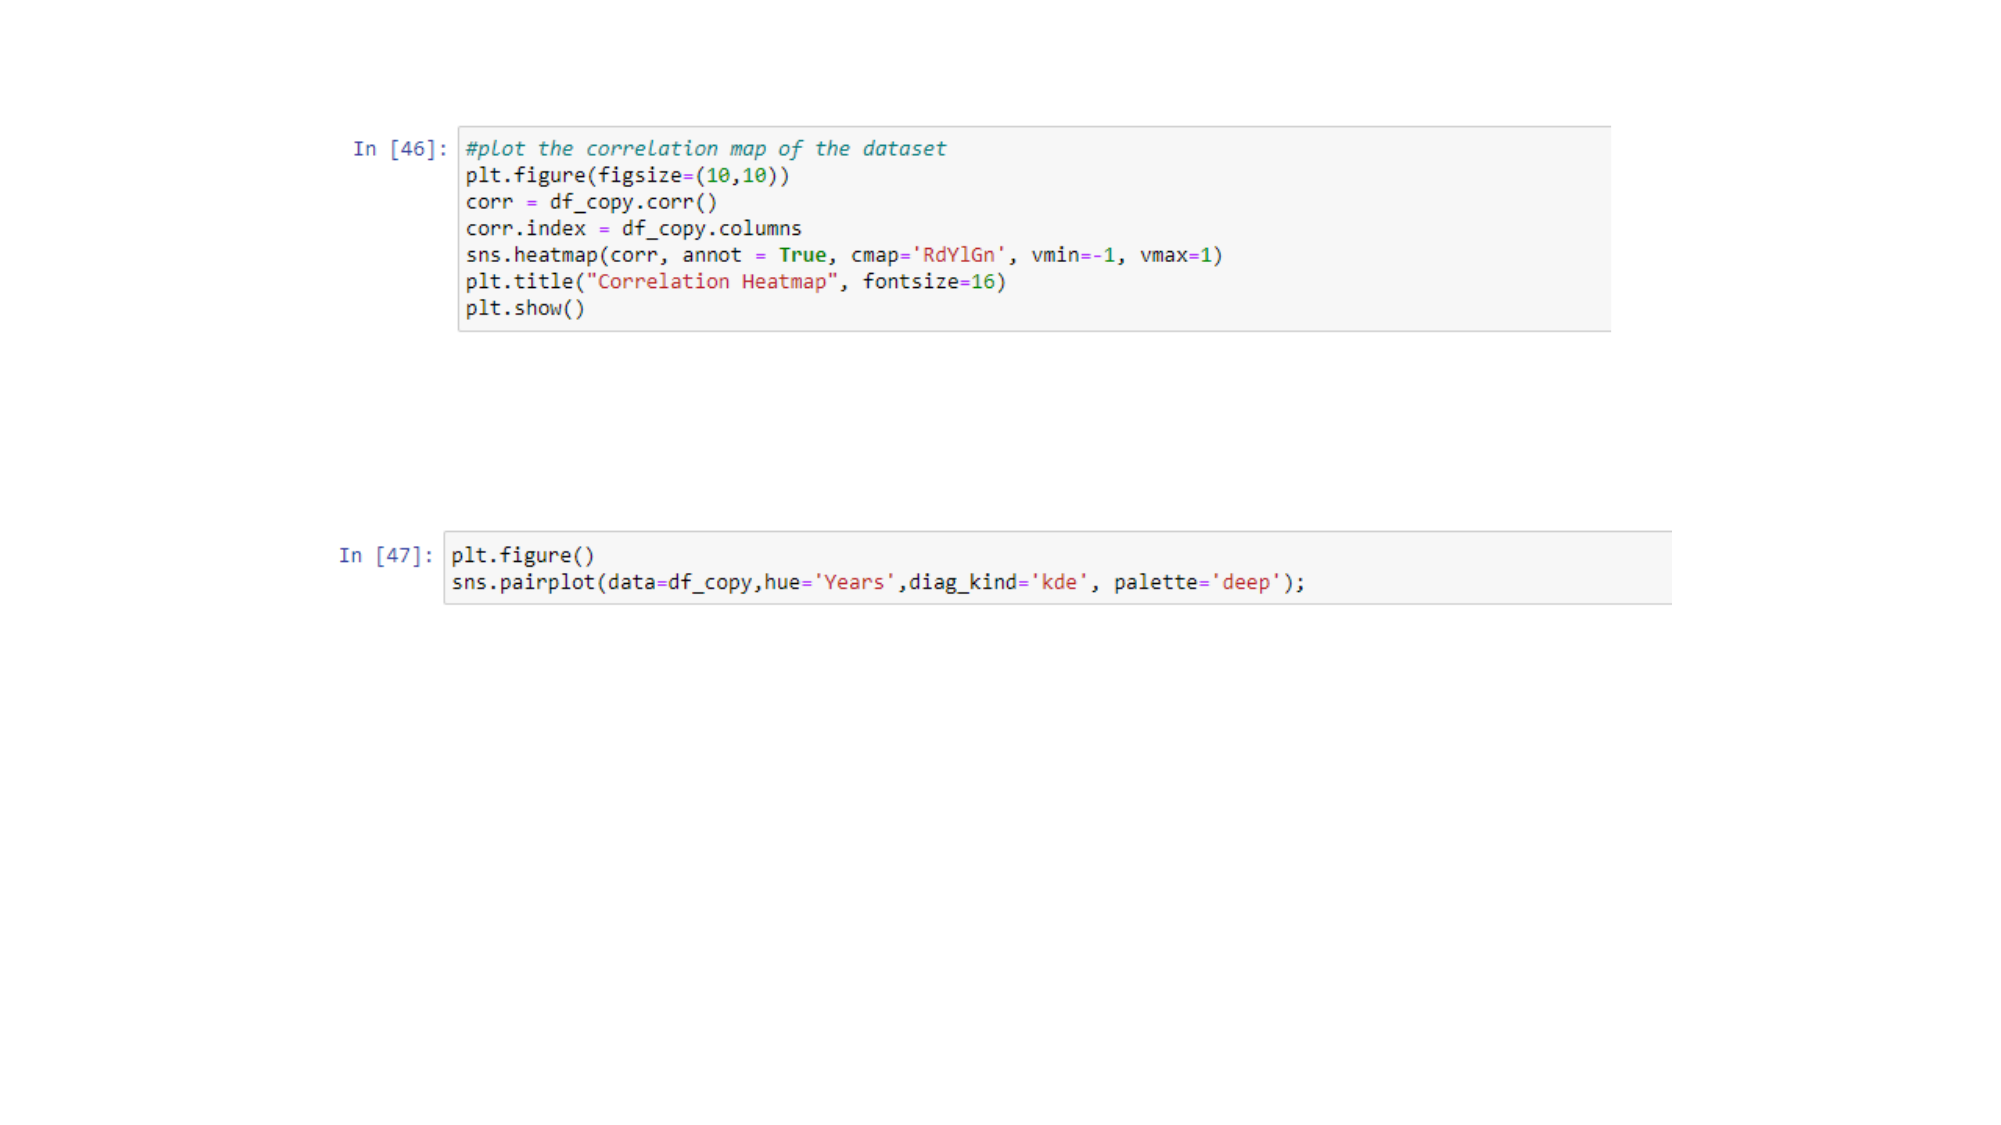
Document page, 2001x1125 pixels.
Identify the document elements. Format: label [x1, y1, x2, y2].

picture [328, 512, 1672, 613]
picture [347, 111, 1612, 337]
